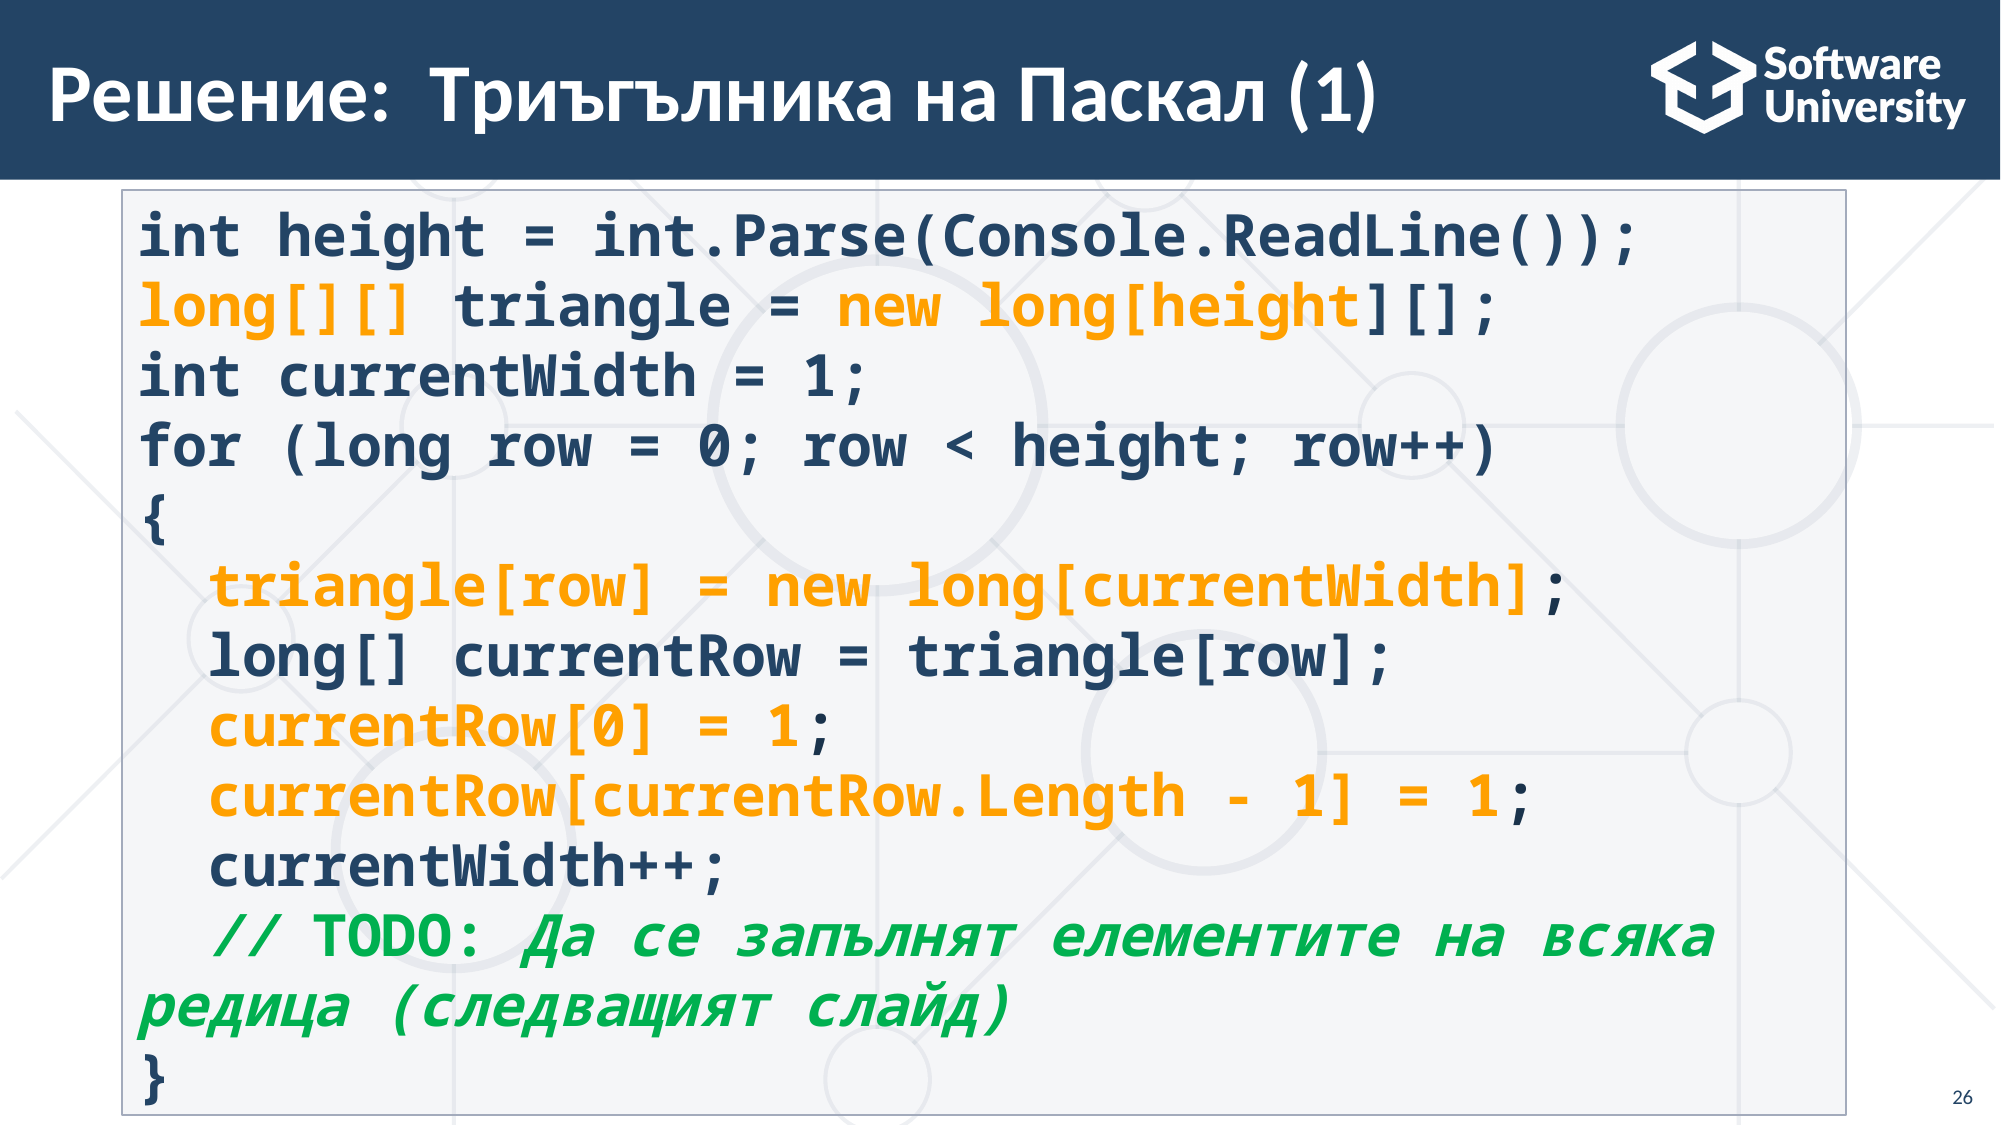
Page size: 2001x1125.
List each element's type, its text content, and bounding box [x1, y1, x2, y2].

text_box 26 [1927, 1067, 1989, 1117]
text_box int height = int.Parse(Console.ReadLine()); long[][] triangle = new long[height][]; int currentWidth = 1; for (long row = 0; row < height; row++) { triangle[row] = new long[currentWidth]; long[] currentRow = triangle[row]; currentRow[0] = 1; currentRow[currentRow.Length - 1] = 1; currentWidth++; // TODO: Да се запълнят елементите на всяка редица (следващият слайд) } [122, 190, 1846, 1116]
picture [1651, 41, 1966, 134]
title Решение: Tриъгълника на Паскал (1) [31, 16, 1625, 162]
